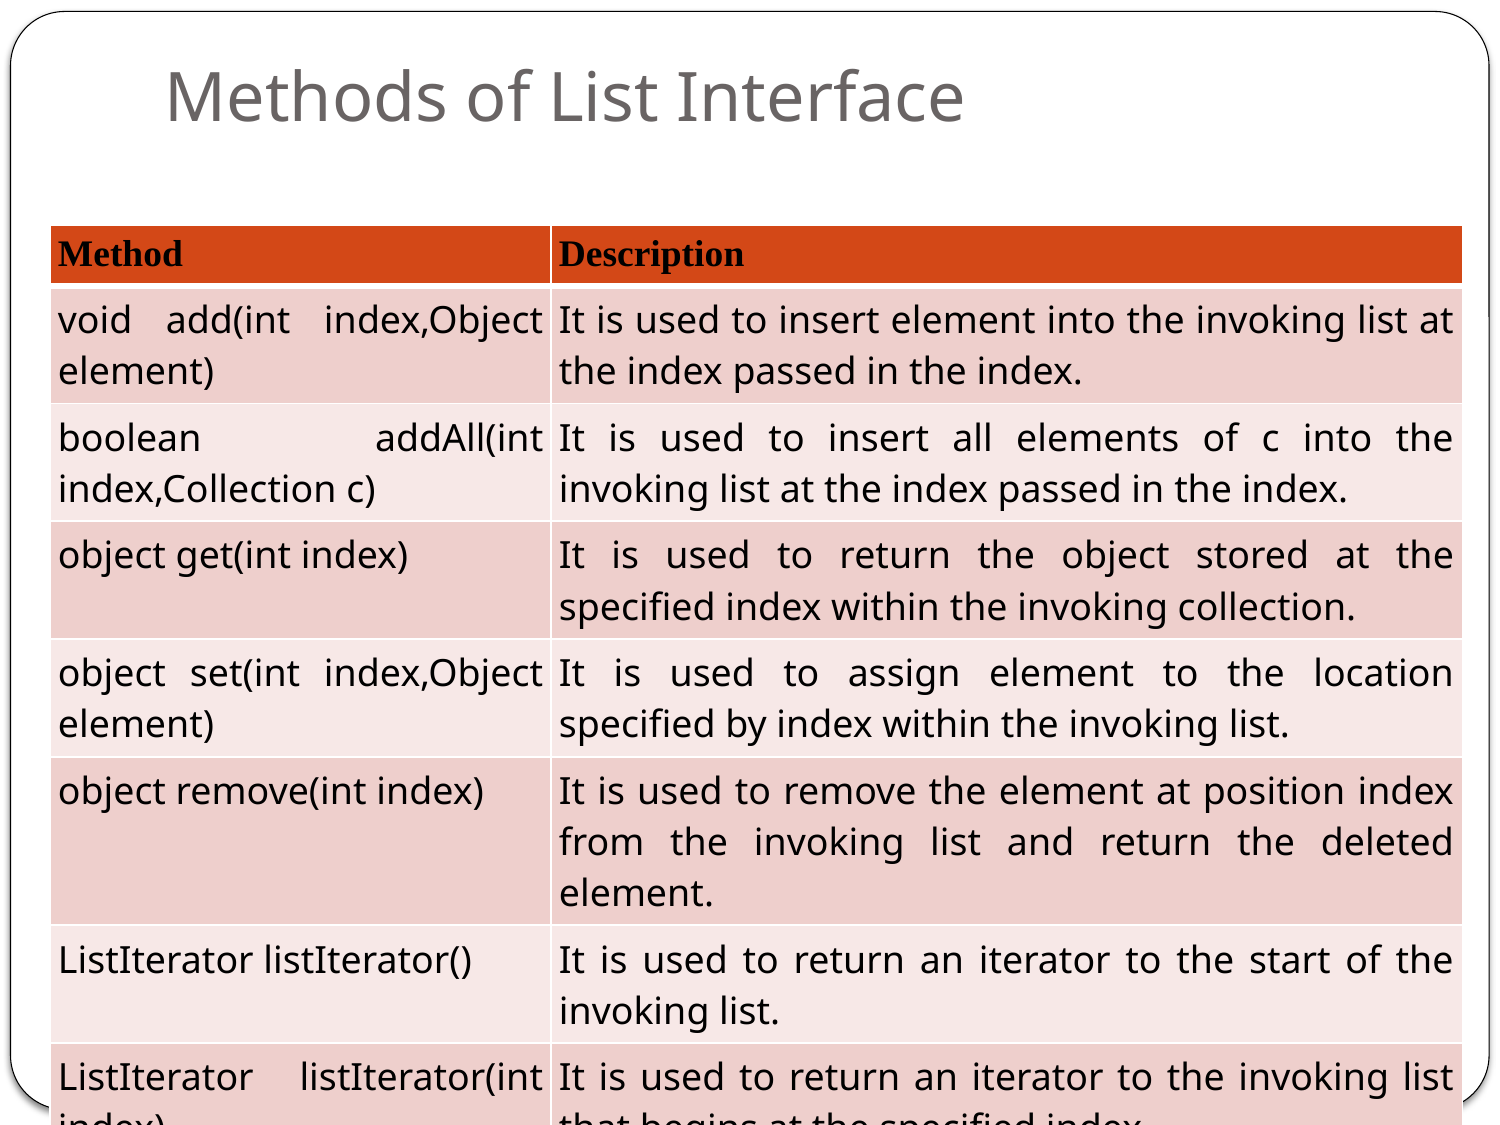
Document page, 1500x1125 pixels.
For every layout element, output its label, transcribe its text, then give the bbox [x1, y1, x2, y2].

table_cell It is used to assign element to the location specified by index within the invoking list. [552, 640, 1462, 756]
table_header Method [51, 226, 550, 283]
title Methods of List Interface [150, 45, 1425, 224]
table_cell It is used to insert element into the invoking list at the index passed in the index. [552, 289, 1462, 403]
table_cell It is used to return an iterator to the start of the invoking list. [552, 926, 1462, 1042]
table_cell boolean addAll(int index,Collection c) [51, 404, 550, 520]
table_cell It is used to remove the element at position index from the invoking list and return the deleted element. [552, 758, 1462, 924]
table_cell object set(int index,Object element) [51, 640, 550, 756]
table_cell object remove(int index) [51, 758, 550, 924]
table_cell void add(int index,Object element) [51, 289, 550, 403]
table_cell It is used to return the object stored at the specified index within the invoking collection. [552, 522, 1462, 638]
table_cell ListIterator listIterator() [51, 926, 550, 1042]
table_cell object get(int index) [51, 522, 550, 638]
table_cell It is used to insert all elements of c into the invoking list at the index passed in the index. [552, 404, 1462, 520]
table_cell ListIterator listIterator(int index) [51, 1044, 550, 1125]
table_header Description [552, 226, 1462, 283]
table_cell It is used to return an iterator to the invoking list that begins at the specified index. [552, 1044, 1462, 1125]
